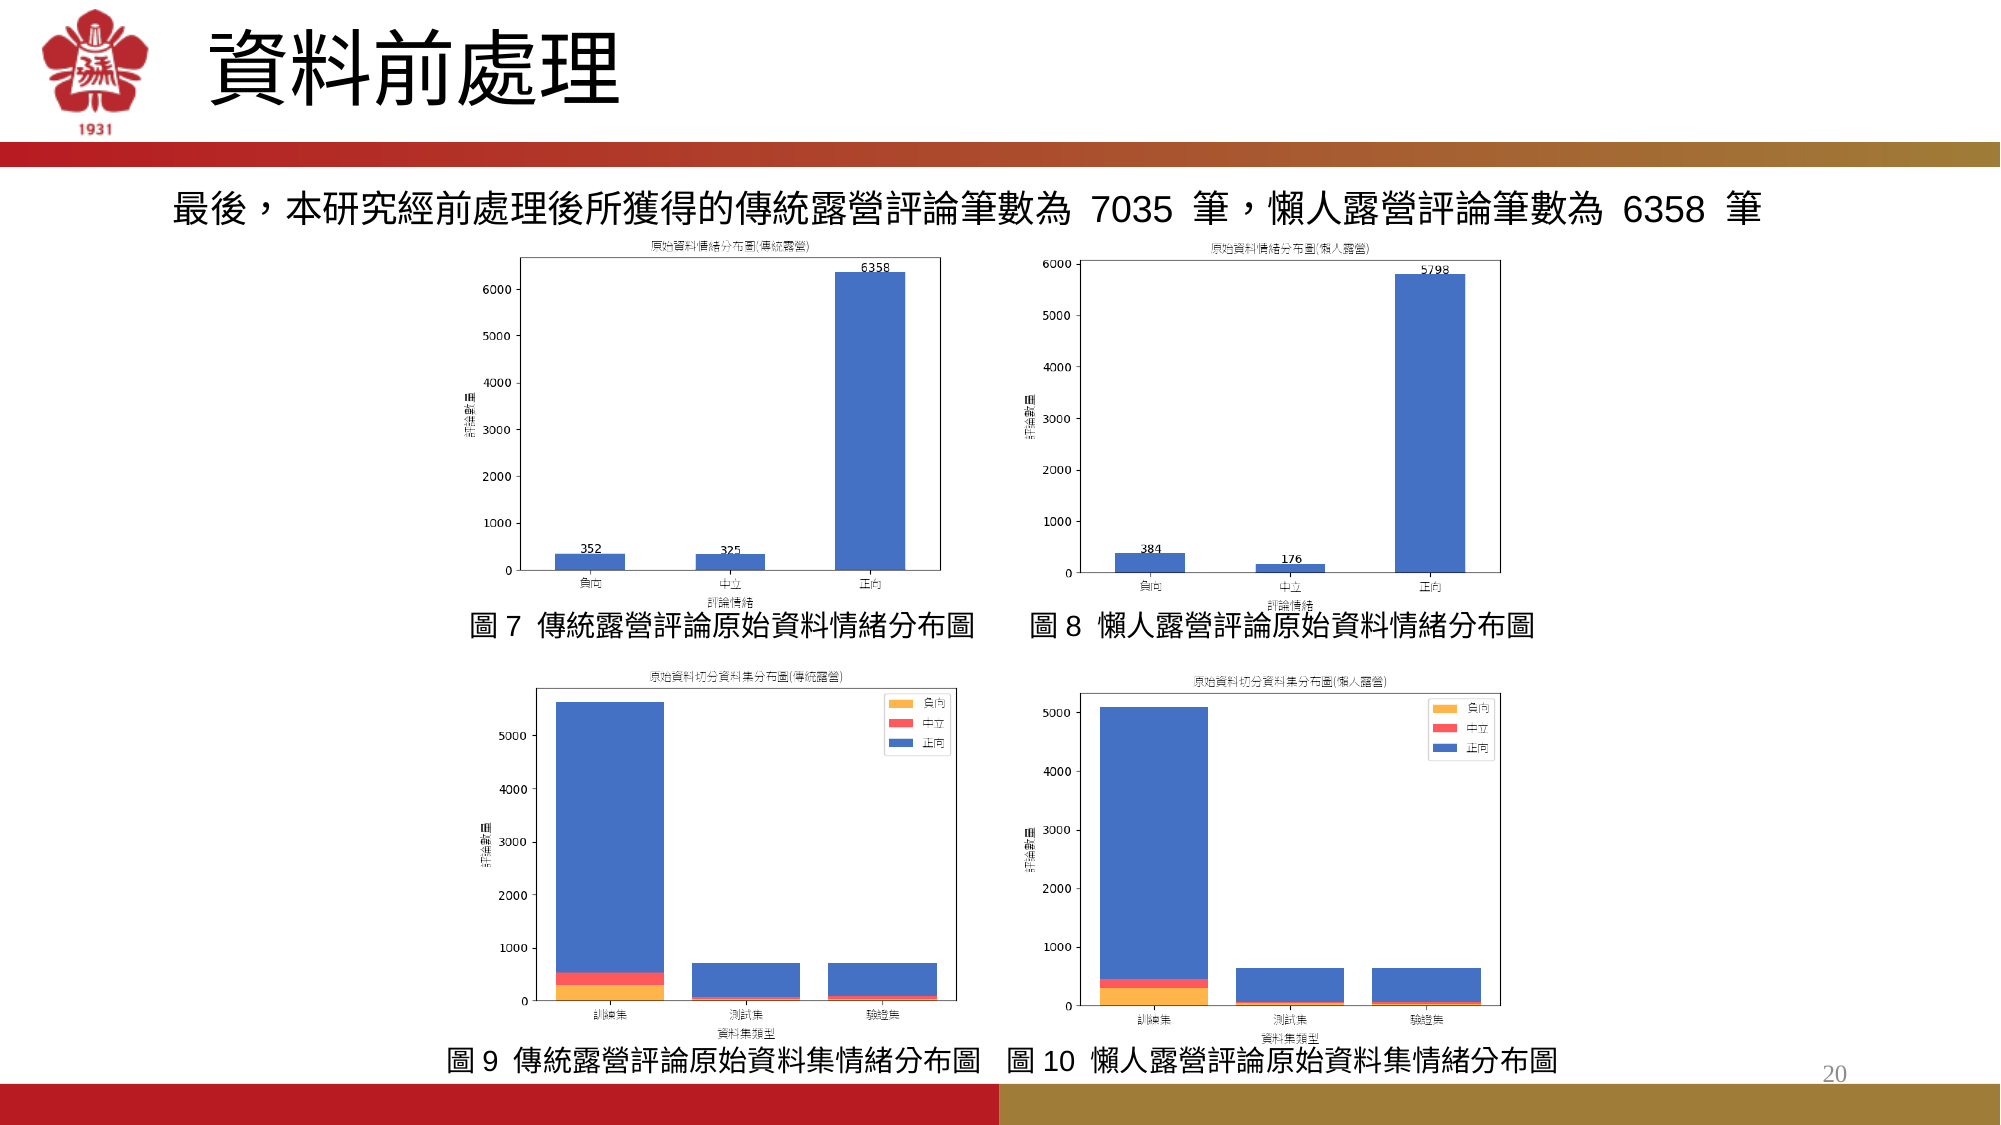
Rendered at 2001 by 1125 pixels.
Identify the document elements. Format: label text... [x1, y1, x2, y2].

text_box 最後，本研究經前處理後所獲得的傳統露營評論筆數為 7035 筆，懶人露營評論筆數為 6358 筆 [158, 177, 1950, 238]
slide_number 20 [1412, 1042, 1863, 1103]
picture [41, 9, 150, 136]
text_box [436, 208, 1564, 1086]
title 資料前處理 [191, 0, 1916, 146]
